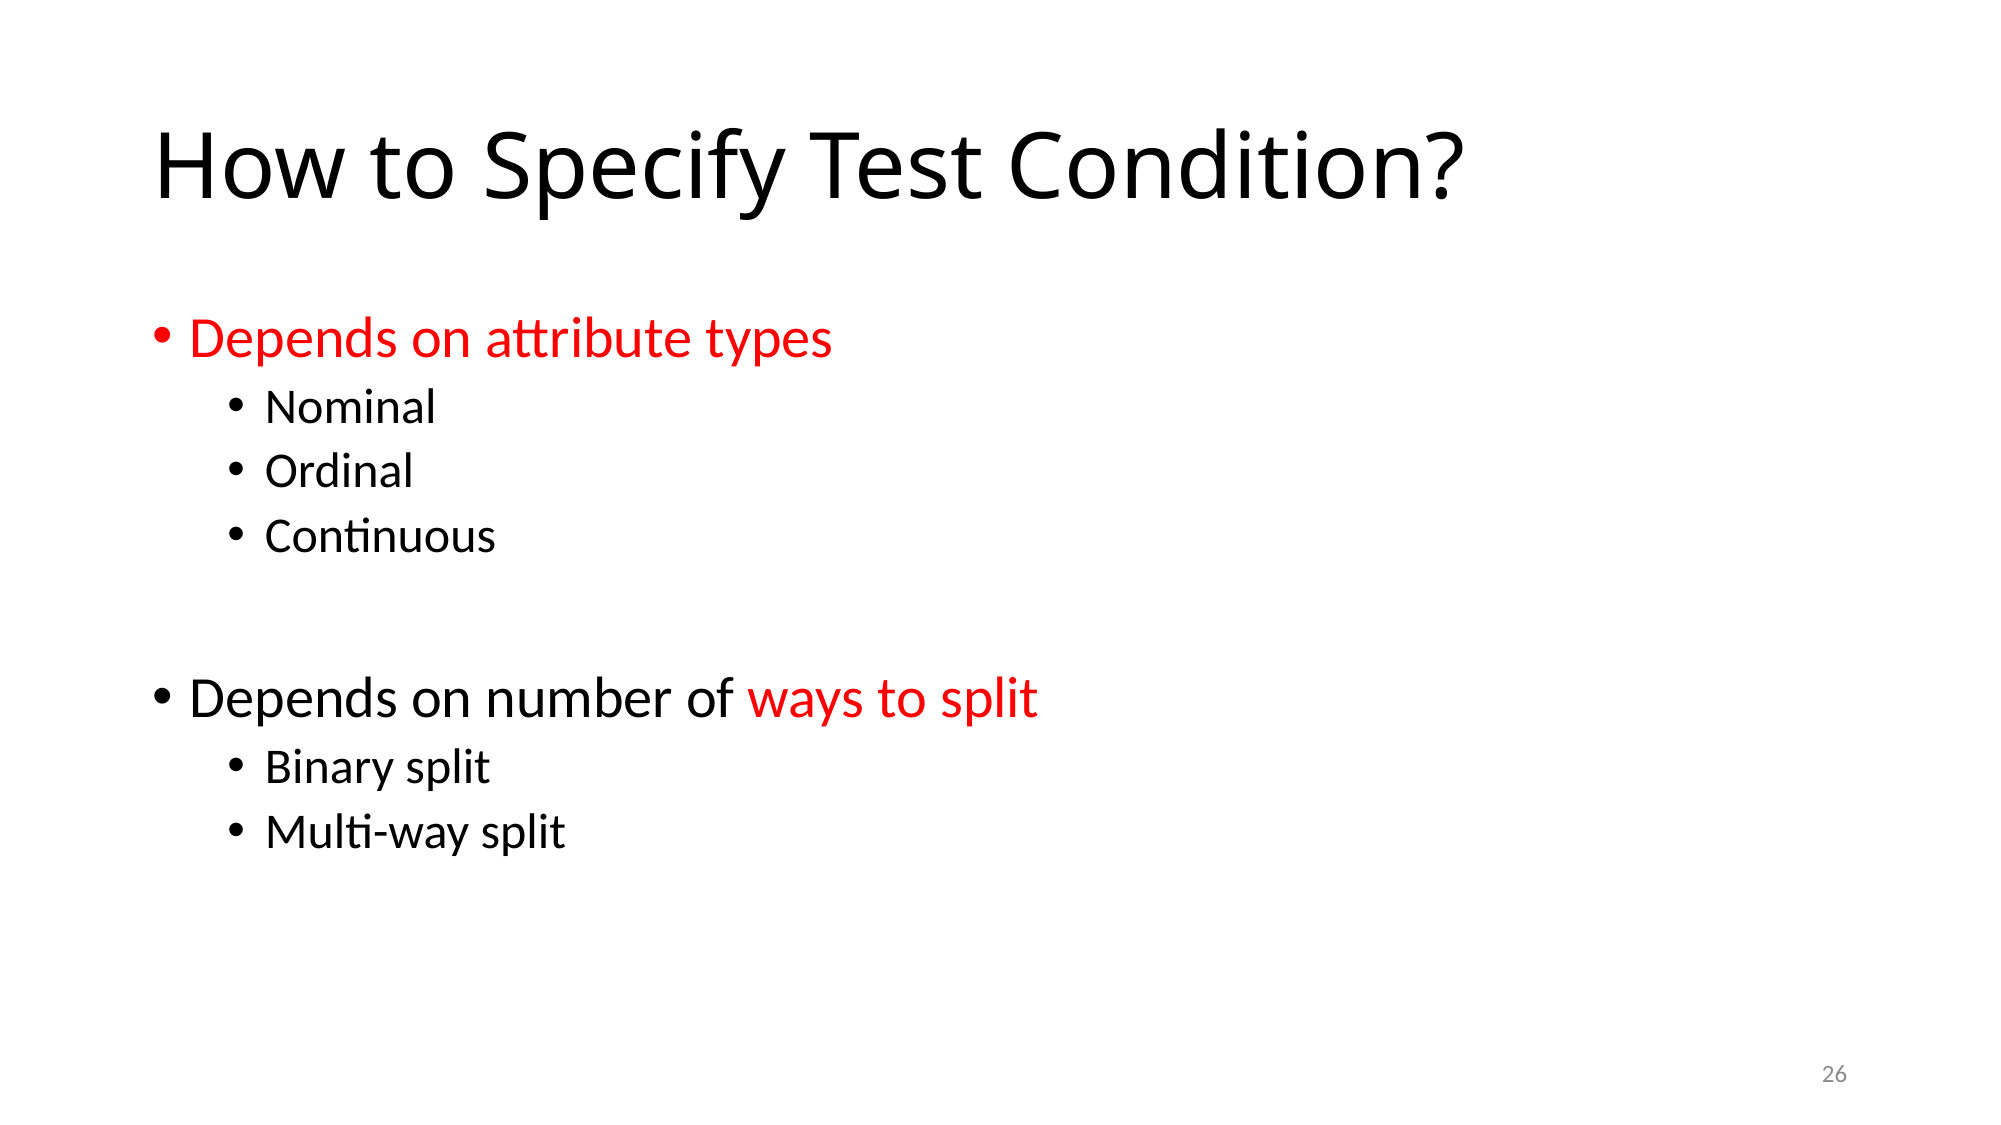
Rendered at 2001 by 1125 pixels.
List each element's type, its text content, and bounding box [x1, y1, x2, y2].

title How to Specify Test Condition? [137, 59, 1863, 278]
slide_number 26 [1412, 1042, 1863, 1103]
list Depends on attribute types Nominal Ordinal Continuous Depends on number of ways to split Binary split Multi-way split [137, 299, 1863, 1014]
